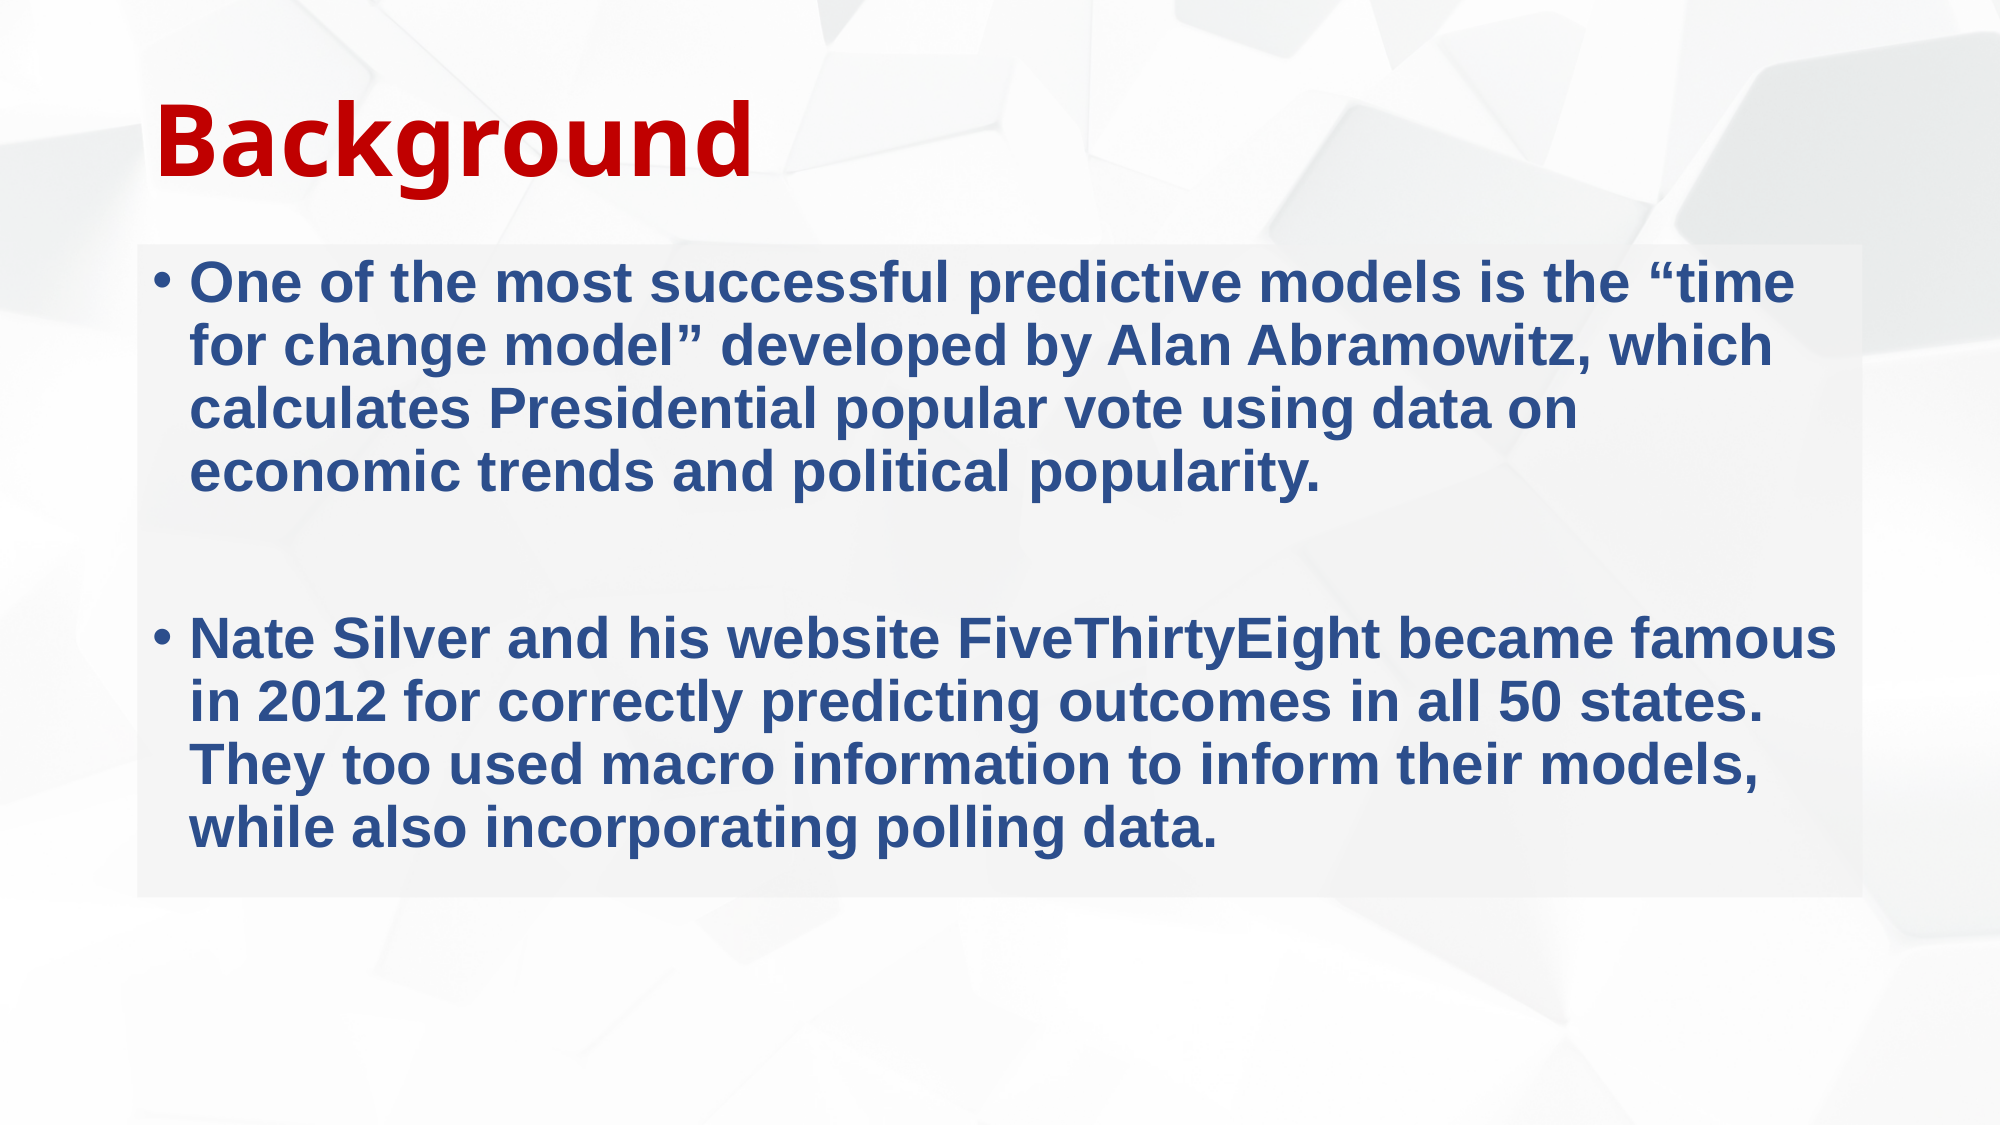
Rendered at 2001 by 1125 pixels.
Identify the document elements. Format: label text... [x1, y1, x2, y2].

list One of the most successful predictive models is the “time for change model” developed by Alan Abramowitz, which calculates Presidential popular vote using data on economic trends and political popularity. Nate Silver and his website FiveThirtyEight became famous in 2012 for correctly predicting outcomes in all 50 states. They too used macro information to inform their models, while also incorporating polling data. [137, 244, 1863, 898]
title Background [137, 59, 1863, 230]
